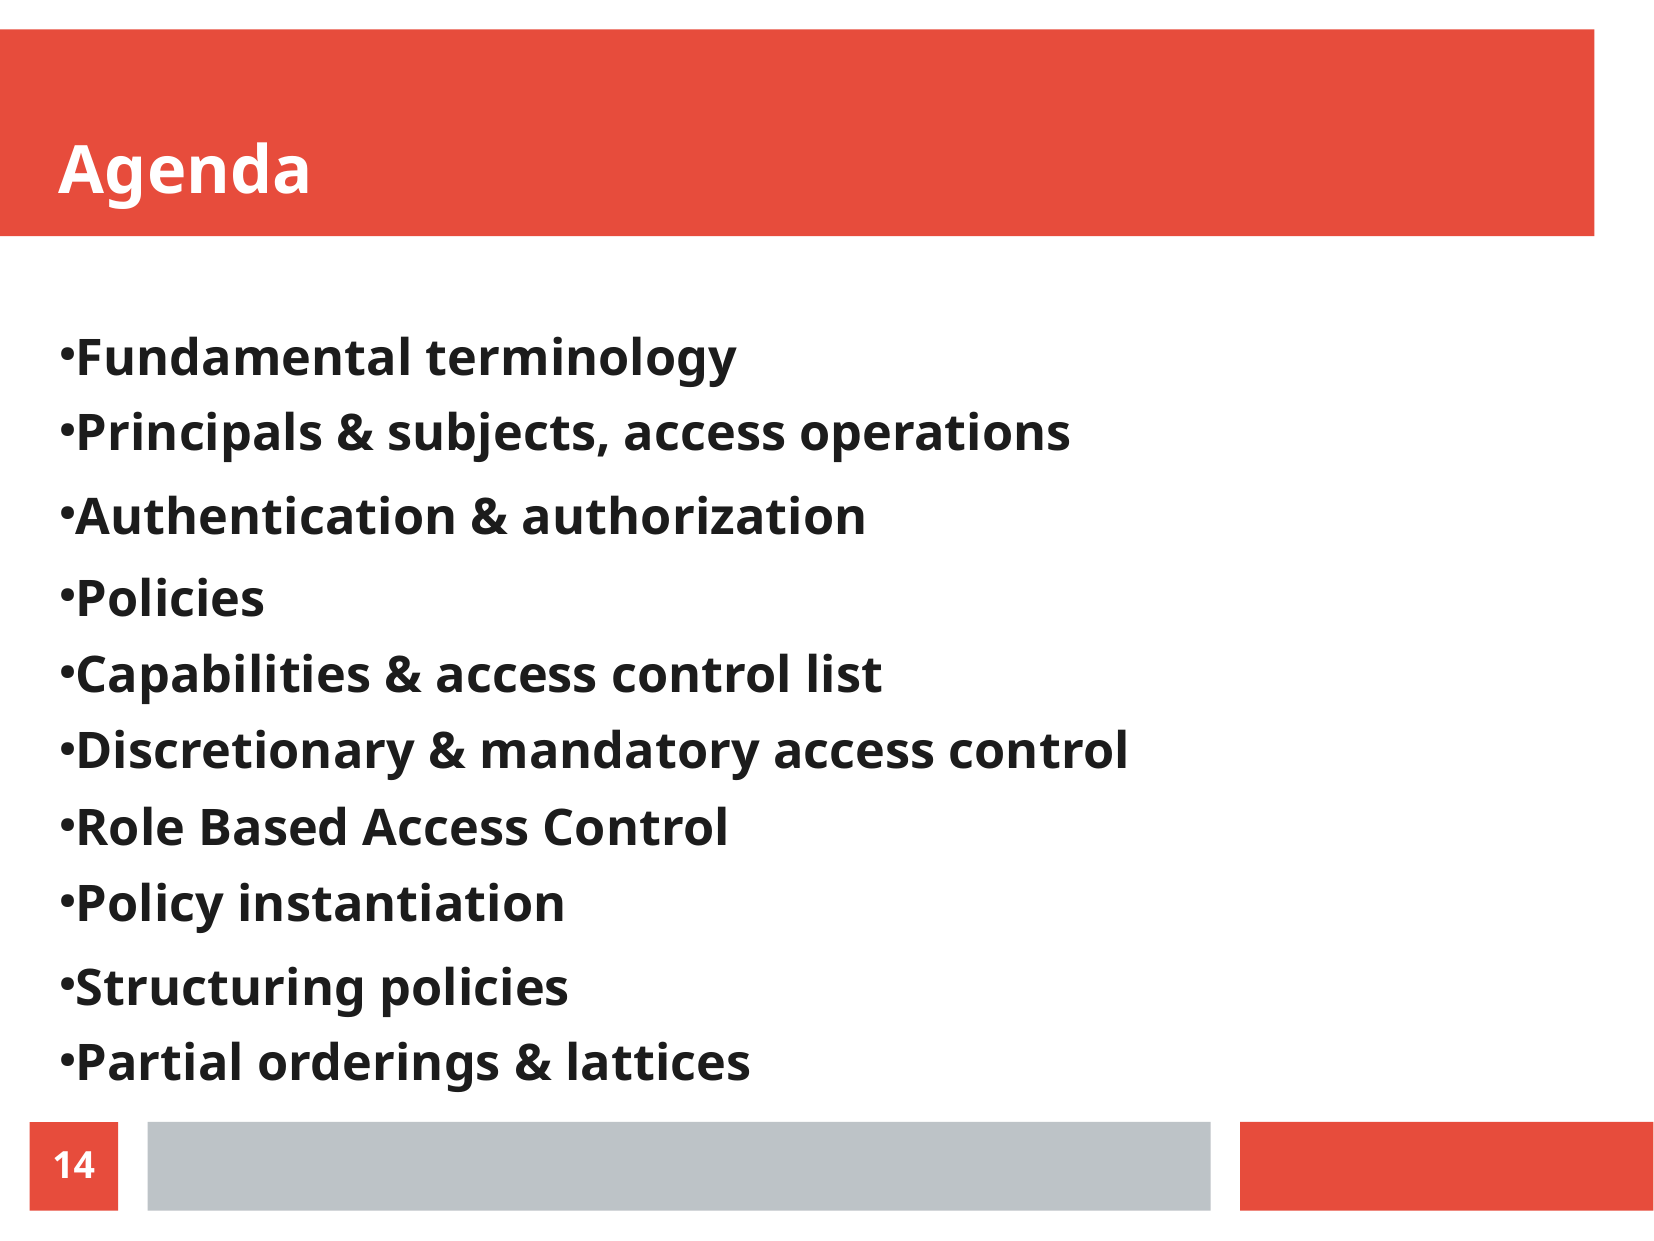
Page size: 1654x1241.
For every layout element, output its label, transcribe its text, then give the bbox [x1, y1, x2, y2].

slide_number 14 [29, 1122, 119, 1211]
title Agenda [59, 59, 1595, 207]
list Fundamental terminology Principals & subjects, access operations Authentication & authorization Policies Capabilities & access control list Discretionary & mandatory access control Role Based Access Control Policy instantiation Structuring policies Partial orderings & lattices [59, 324, 1565, 1093]
